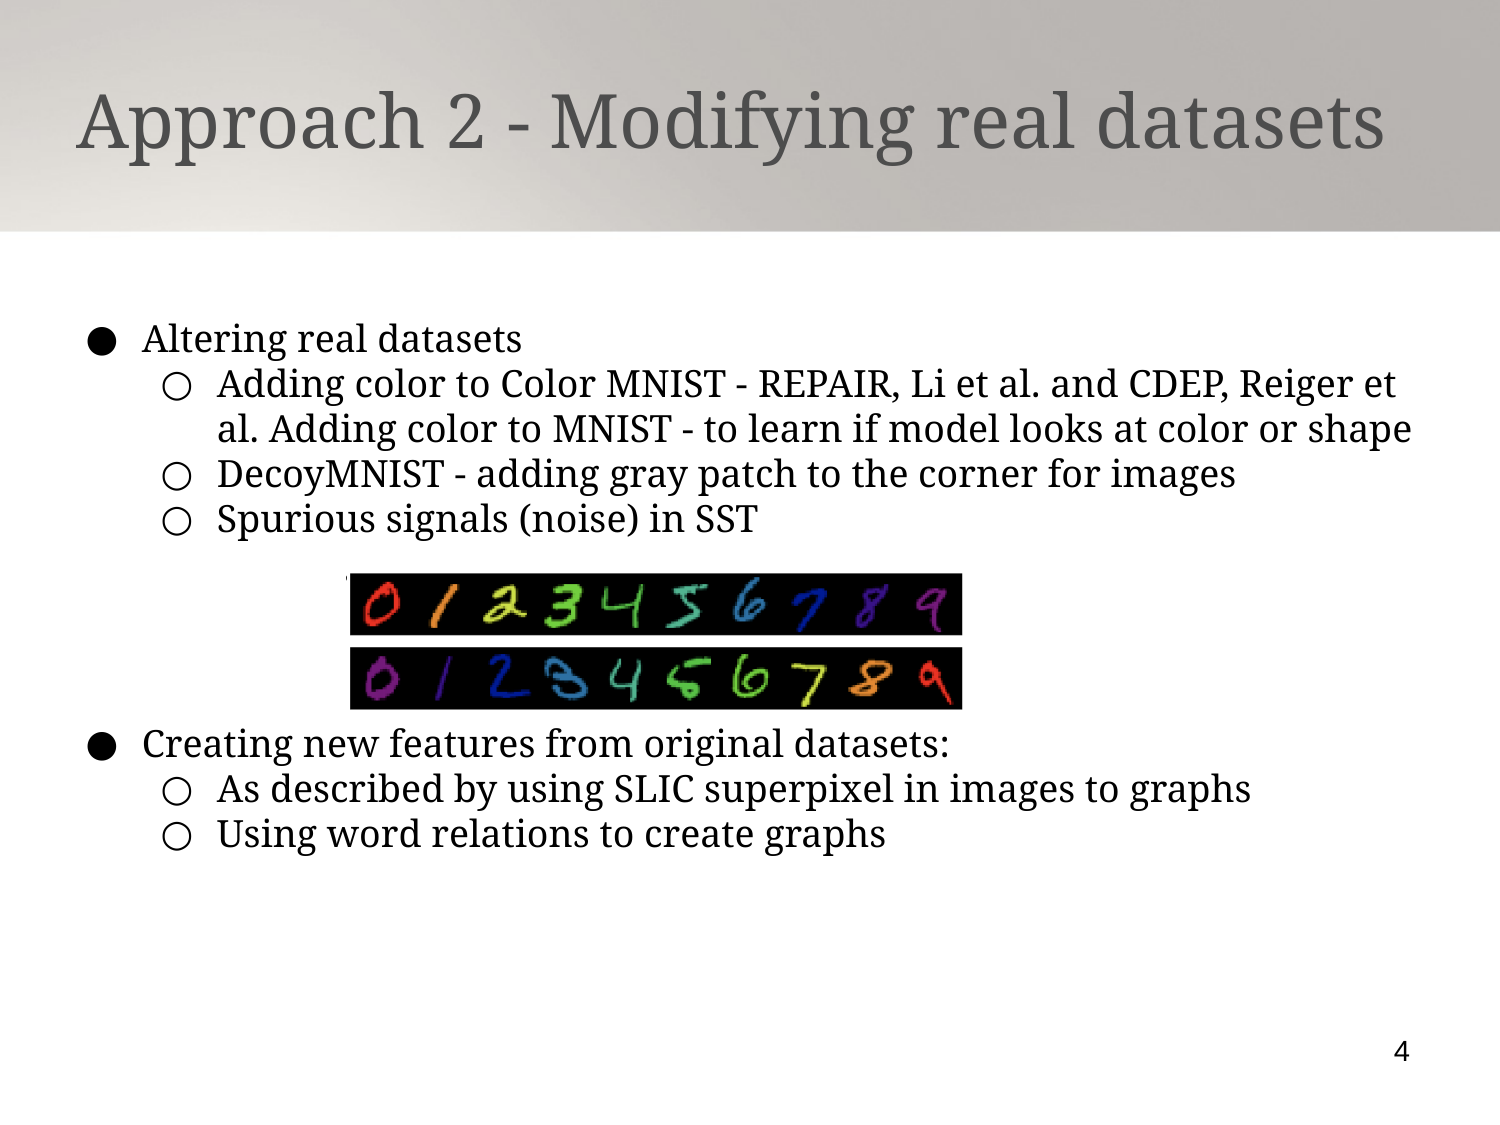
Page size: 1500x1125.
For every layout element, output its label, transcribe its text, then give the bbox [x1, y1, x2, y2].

text_box Altering real datasets Adding color to Color MNIST - REPAIR, Li et al. and CDEP, Reiger et al. Adding color to MNIST - to learn if model looks at color or shape DecoyMNIST - adding gray patch to the corner for images Spurious signals (noise) in SST Creating new features from original datasets: As described by using SLIC superpixel in images to graphs Using word relations to create graphs [51, 299, 1458, 1025]
slide_number 4 [1074, 1025, 1425, 1103]
text_box Approach 2 - Modifying real datasets [61, 24, 1449, 213]
picture [0, 0, 1500, 1125]
